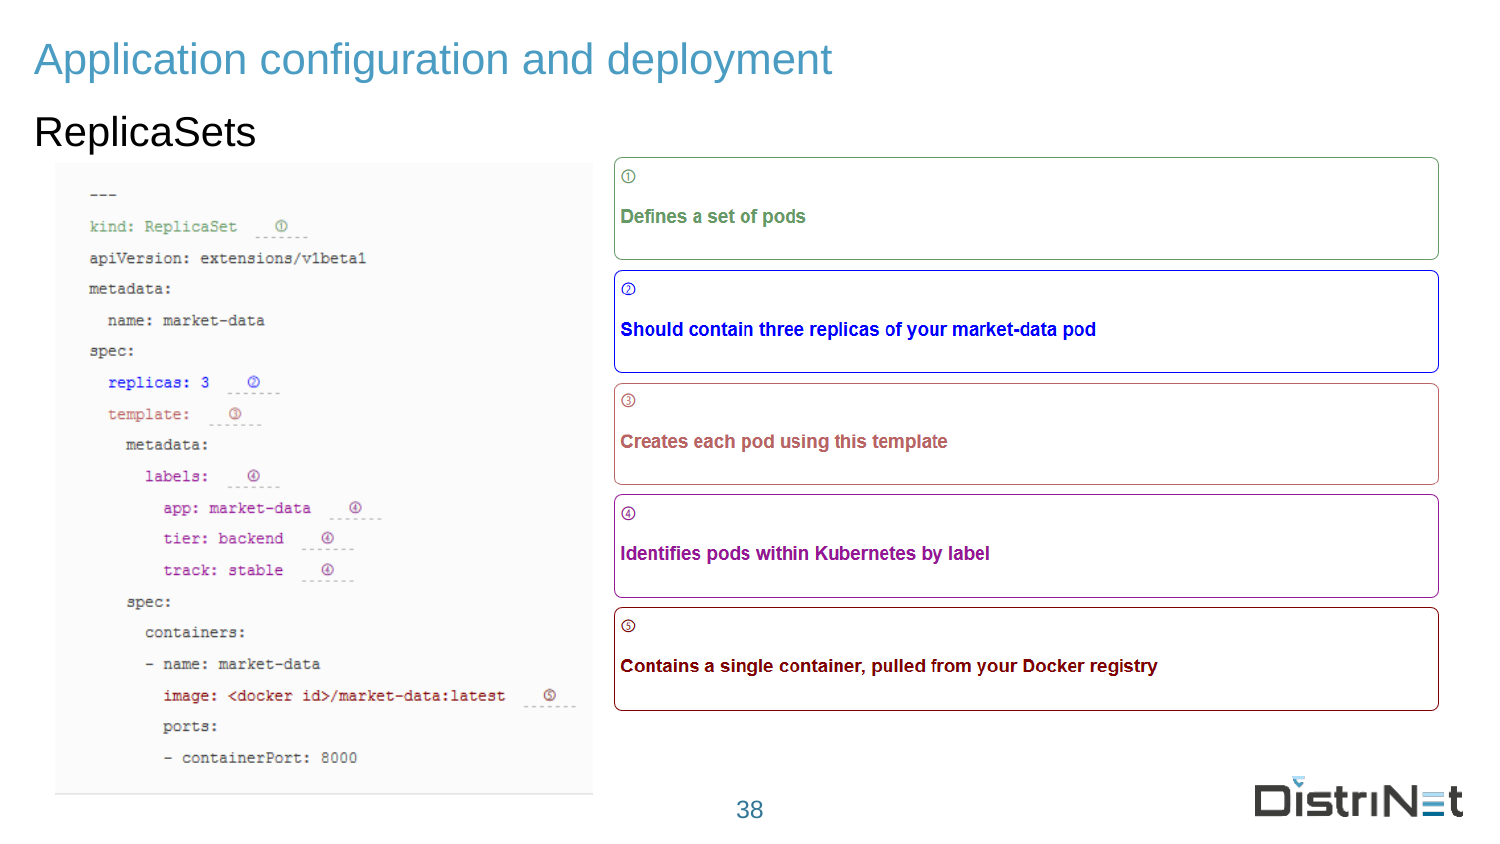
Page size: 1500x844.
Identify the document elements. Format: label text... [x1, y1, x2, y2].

slide_number 38 [727, 786, 773, 832]
picture [604, 152, 1452, 718]
text_box ReplicaSets [26, 77, 1463, 164]
picture [1255, 776, 1463, 817]
title Application configuration and deployment [25, 23, 1463, 110]
picture [55, 163, 593, 796]
